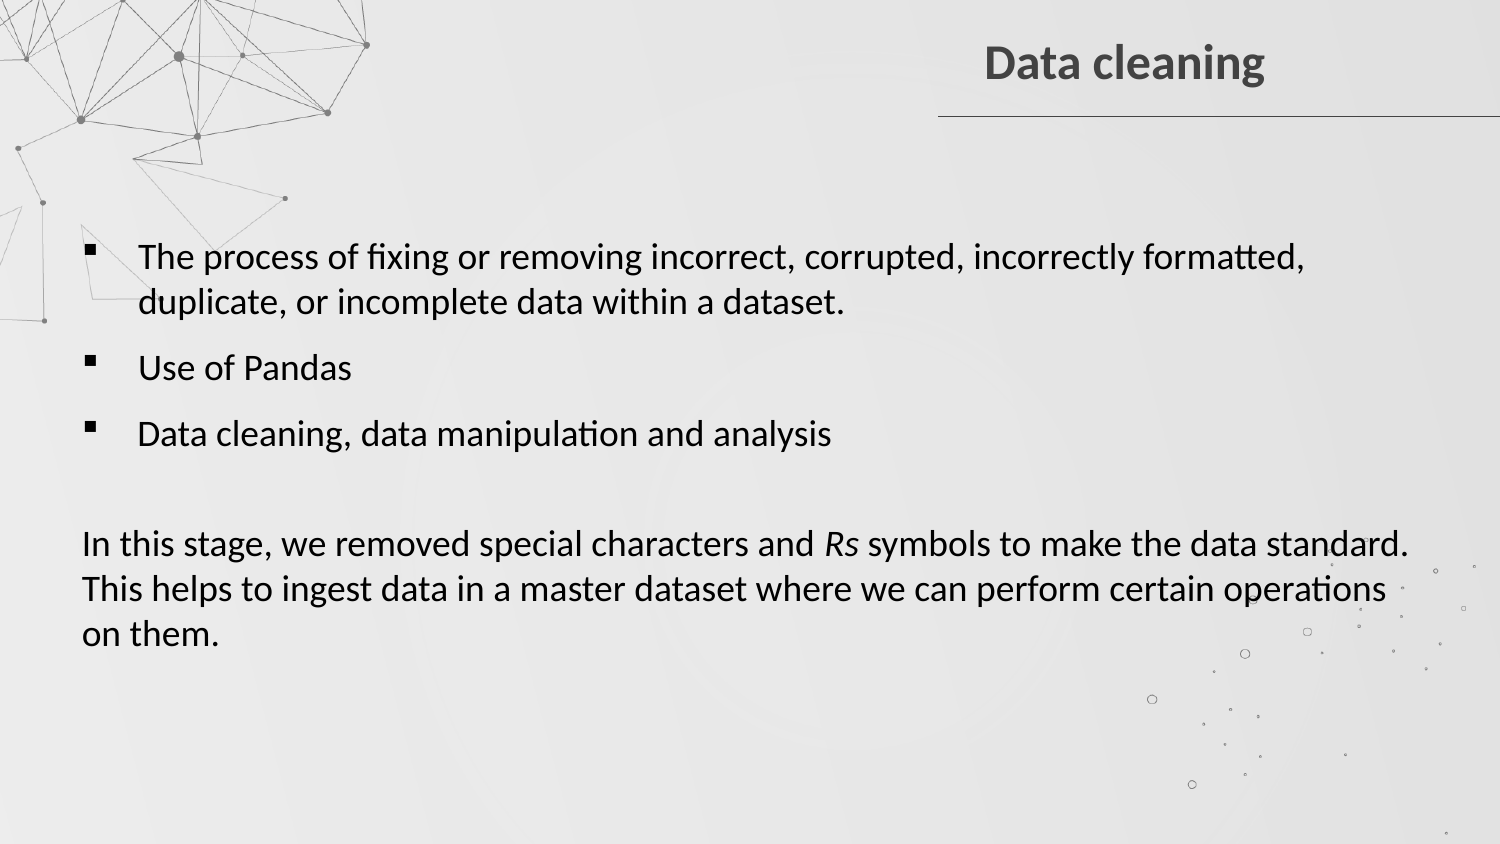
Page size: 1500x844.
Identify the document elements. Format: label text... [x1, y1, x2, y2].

title Data cleaning [697, 14, 1500, 152]
text_box The process of fixing or removing incorrect, corrupted, incorrectly formatted, duplicate, or incomplete data within a dataset. Use of Pandas Data cleaning, data manipulation and analysis In this stage, we removed special characters and Rs symbols to make the data standard. This helps to ingest data in a master dataset where we can perform certain operations on them. [67, 224, 1433, 697]
picture [0, 0, 1500, 844]
